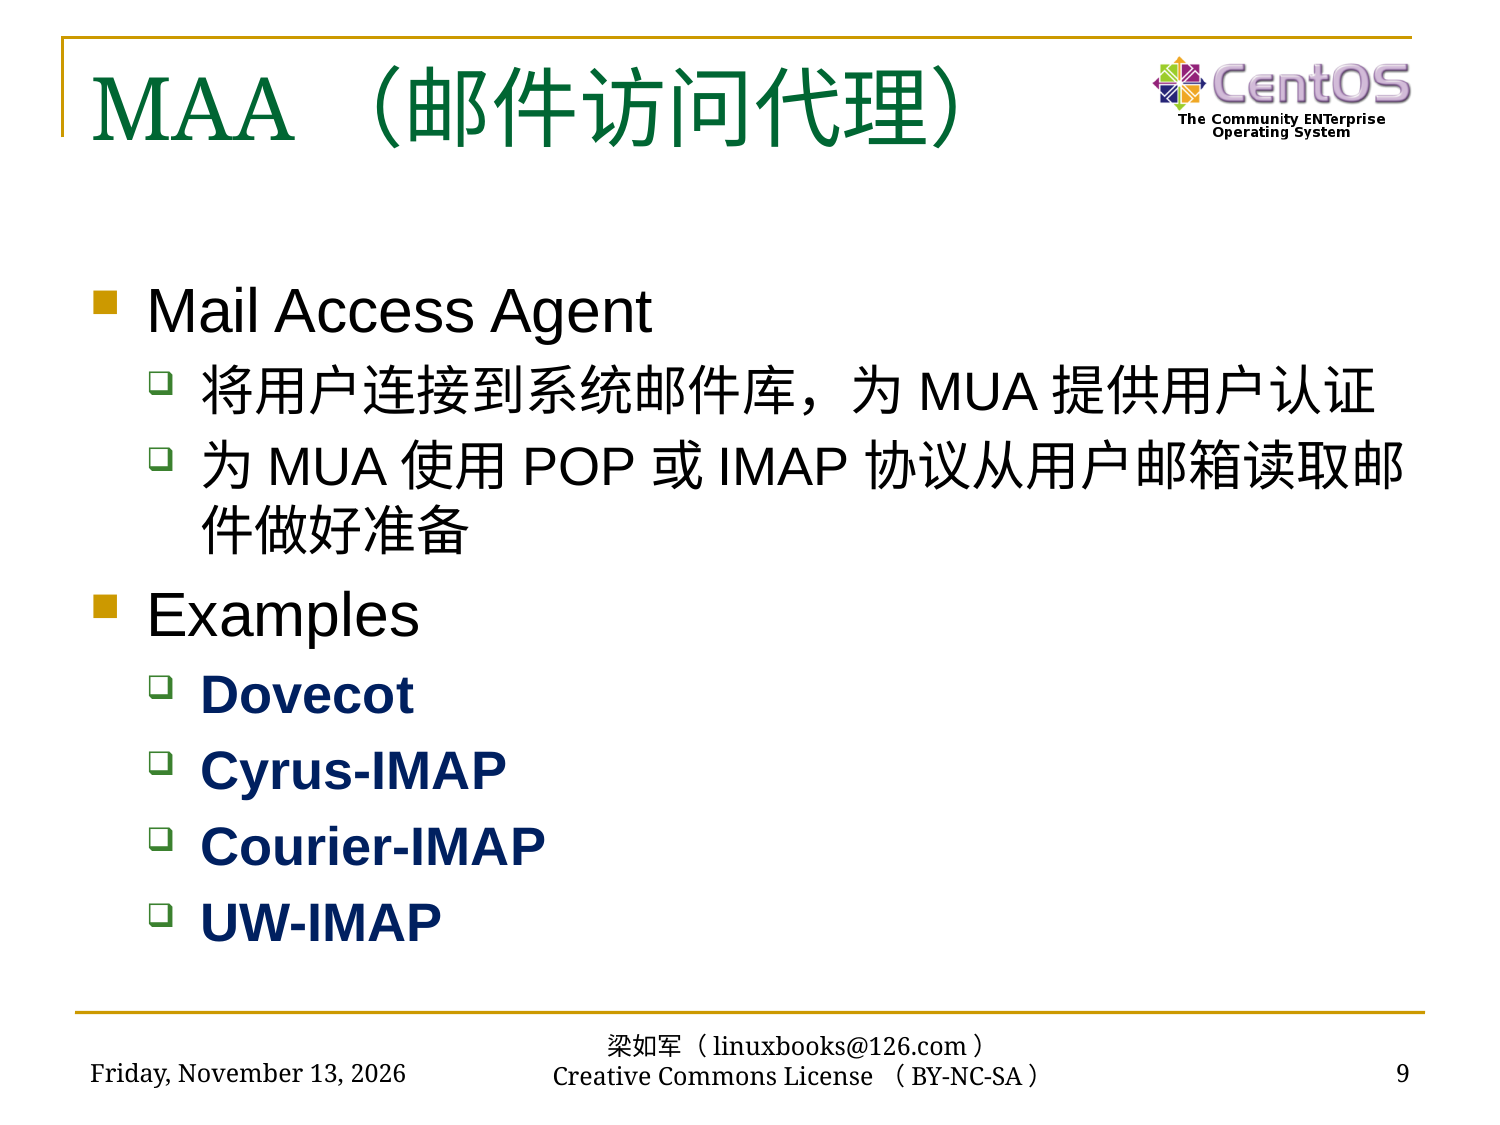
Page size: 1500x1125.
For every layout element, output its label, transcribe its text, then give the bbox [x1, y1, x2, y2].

slide_number 9 [1074, 1023, 1426, 1100]
title MAA（邮件访问代理） [74, 45, 1426, 233]
list Mail Access Agent 将用户连接到系统邮件库，为MUA提供用户认证 为MUA使用POP或IMAP协议从用户邮箱读取邮件做好准备 Examples Dovecot Cyrus-IMAP Courier-IMAP UW-IMAP [74, 262, 1426, 1006]
footer 梁如军（linuxbooks@126.com） Creative Commons License（BY-NC-SA） [359, 1022, 1247, 1099]
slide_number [74, 1023, 426, 1100]
